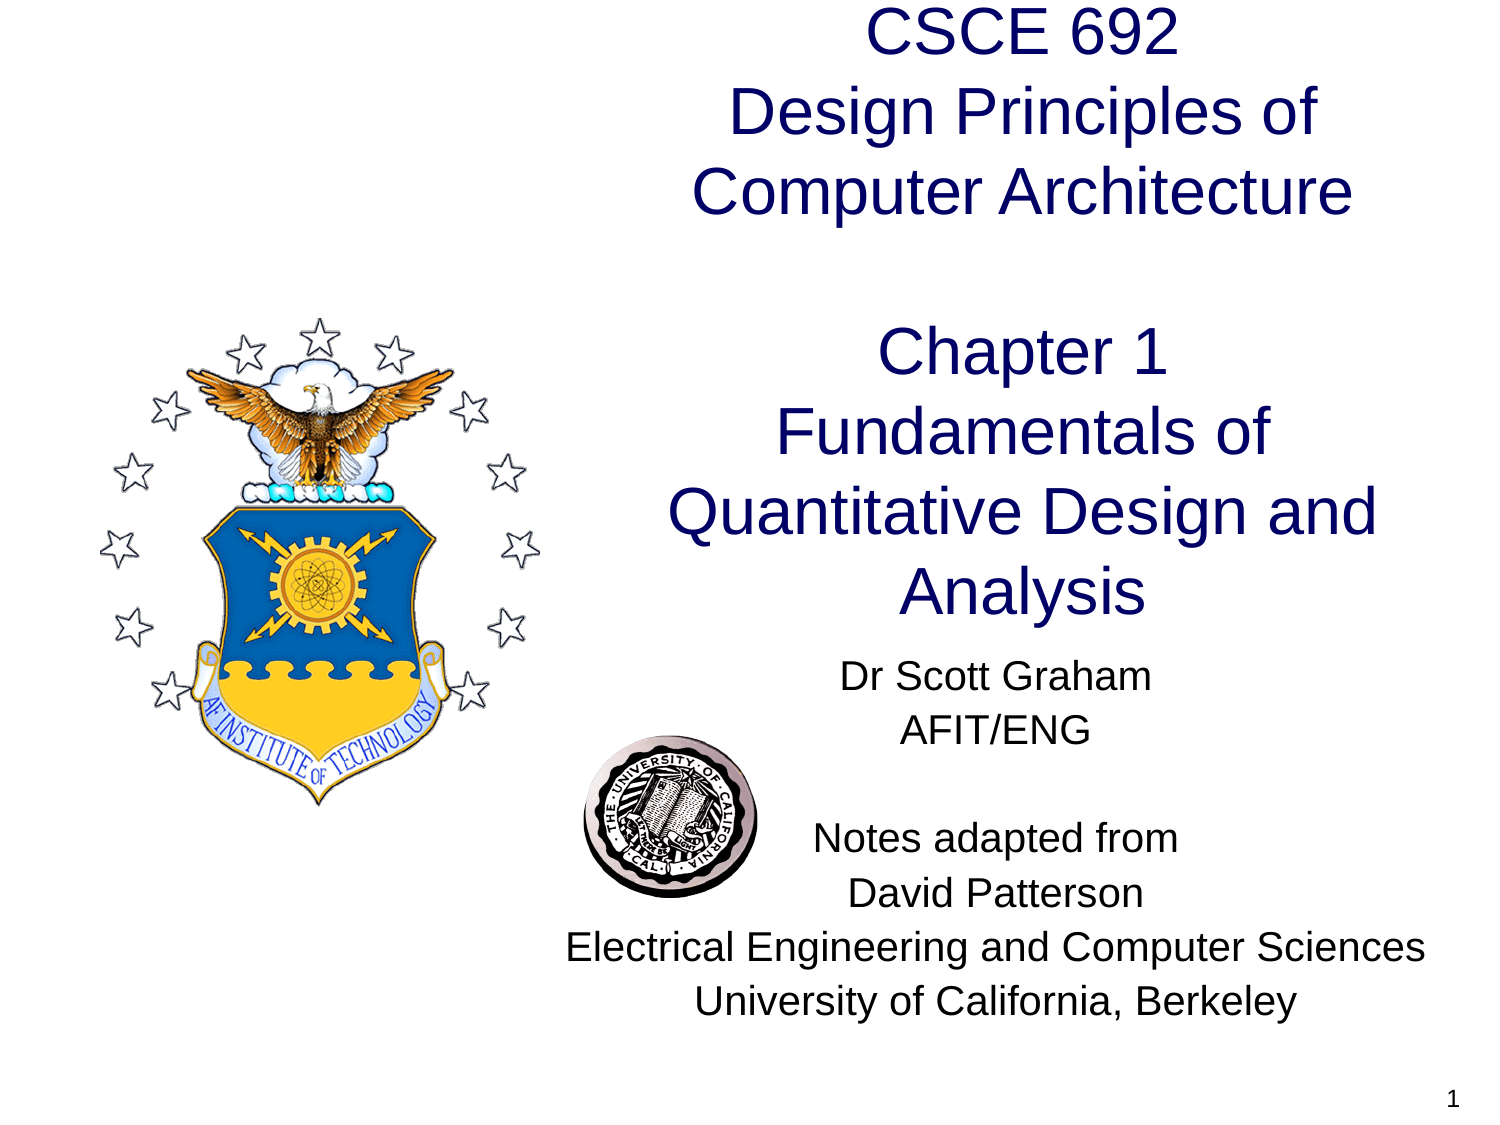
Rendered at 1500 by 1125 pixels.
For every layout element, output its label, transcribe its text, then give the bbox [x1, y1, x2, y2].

picture [95, 312, 545, 810]
picture [563, 728, 772, 903]
subtitle Dr Scott Graham AFIT/ENG Notes adapted from David Patterson Electrical Engineering and Computer Sciences University of California, Berkeley [545, 640, 1447, 929]
title CSCE 692 Design Principles of Computer Architecture Chapter 1 Fundamentals of Quantitative Design and Analysis [573, 145, 1474, 471]
